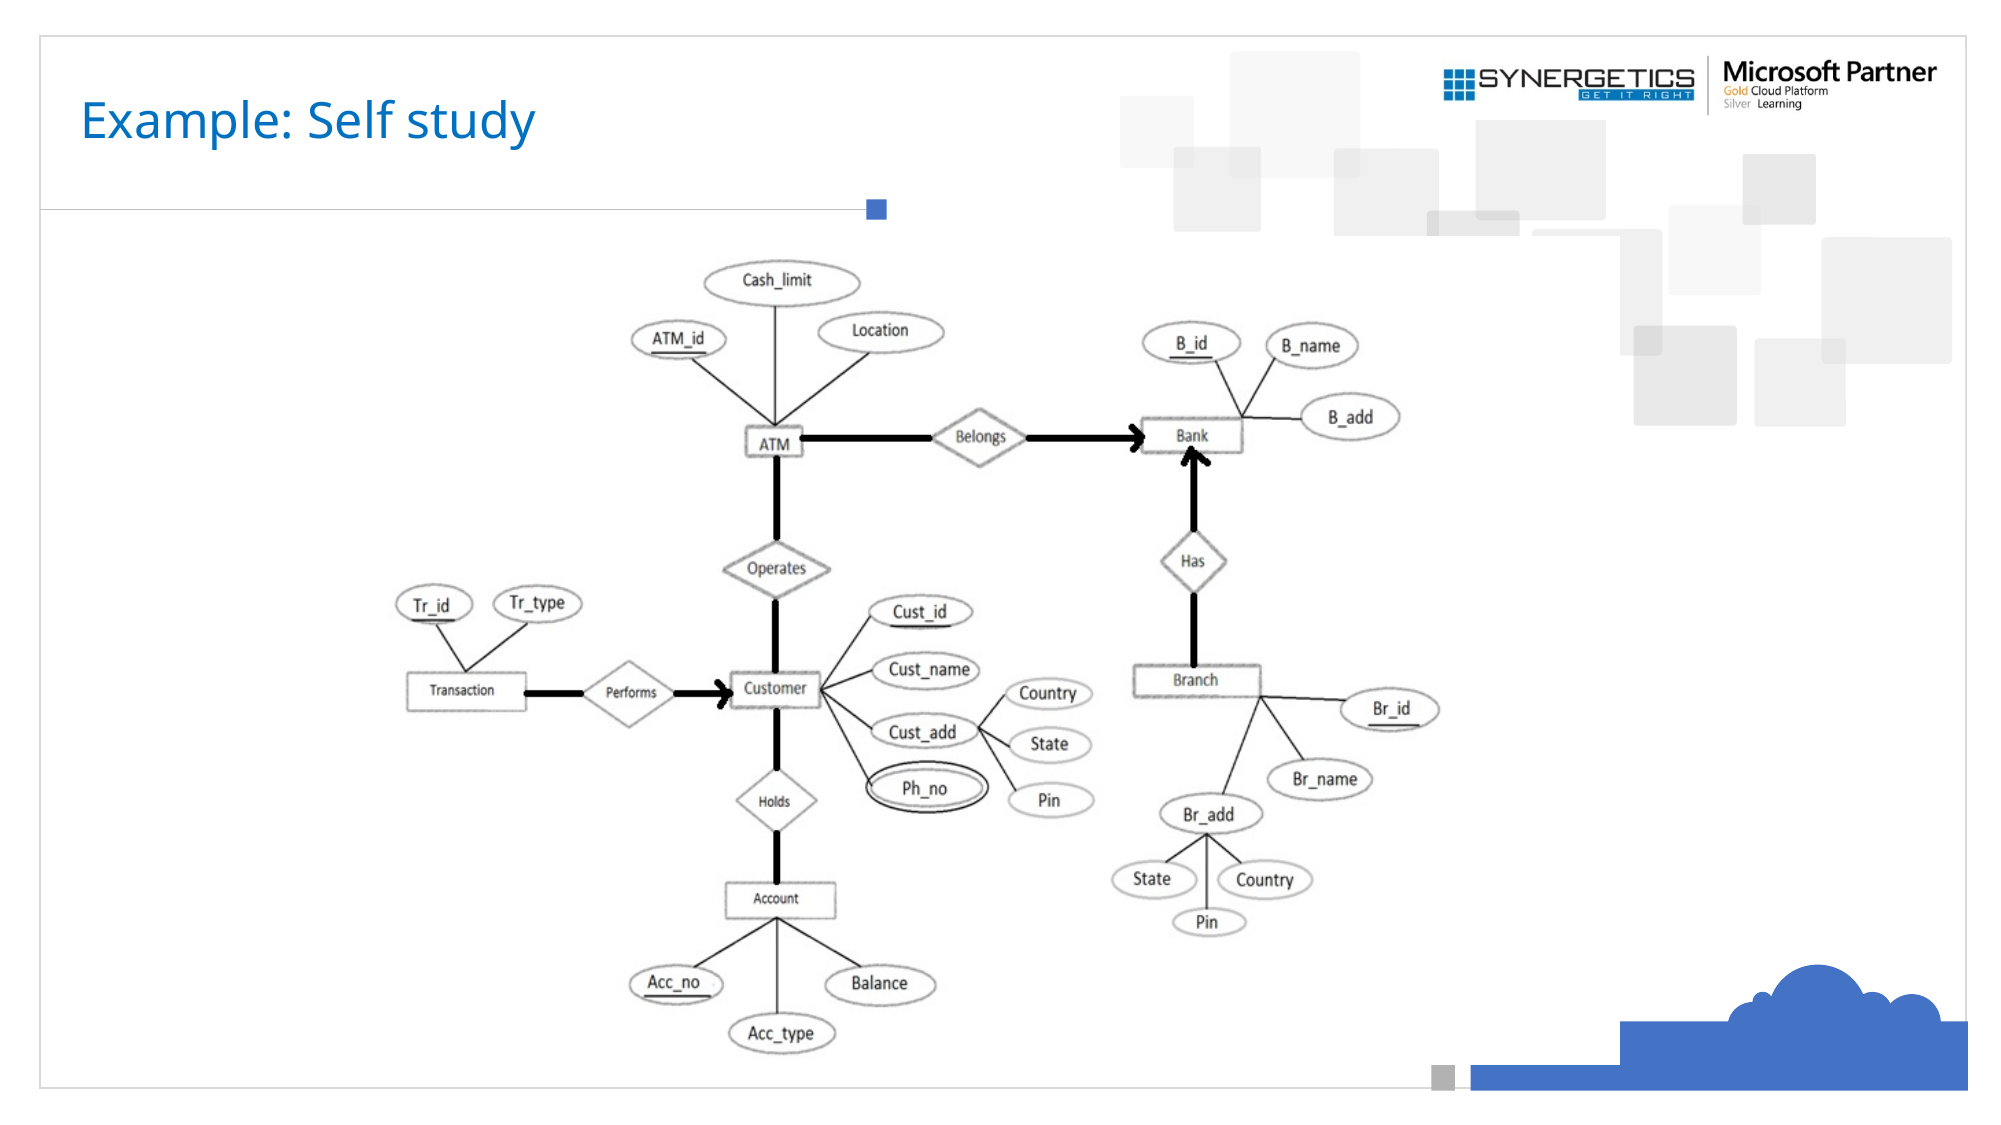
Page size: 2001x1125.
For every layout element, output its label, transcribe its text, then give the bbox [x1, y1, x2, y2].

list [377, 236, 1620, 1065]
picture [1431, 48, 1955, 120]
title Example: Self study [64, 59, 1932, 186]
